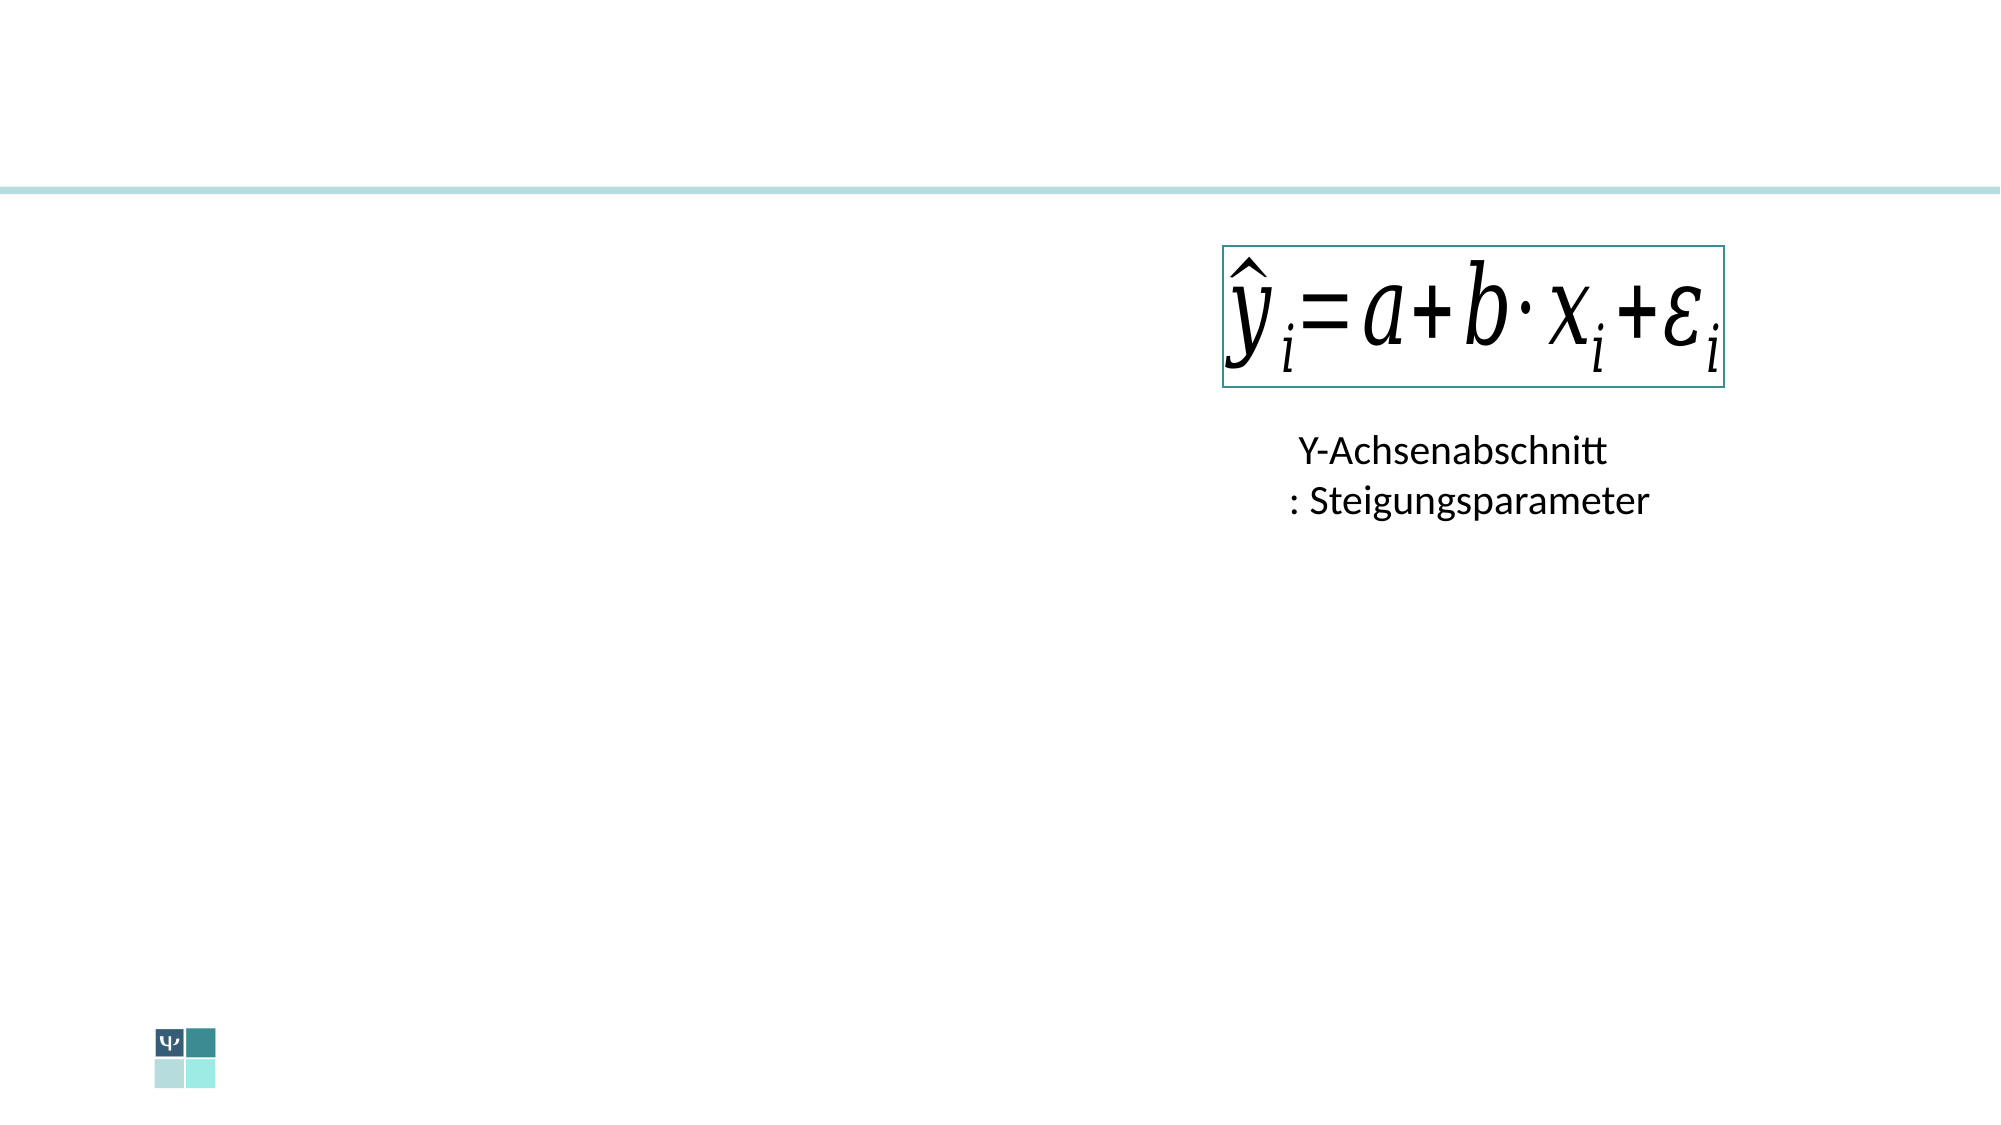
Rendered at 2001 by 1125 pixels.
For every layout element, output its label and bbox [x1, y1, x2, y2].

picture [154, 1028, 216, 1090]
text_box [0, 186, 2000, 195]
